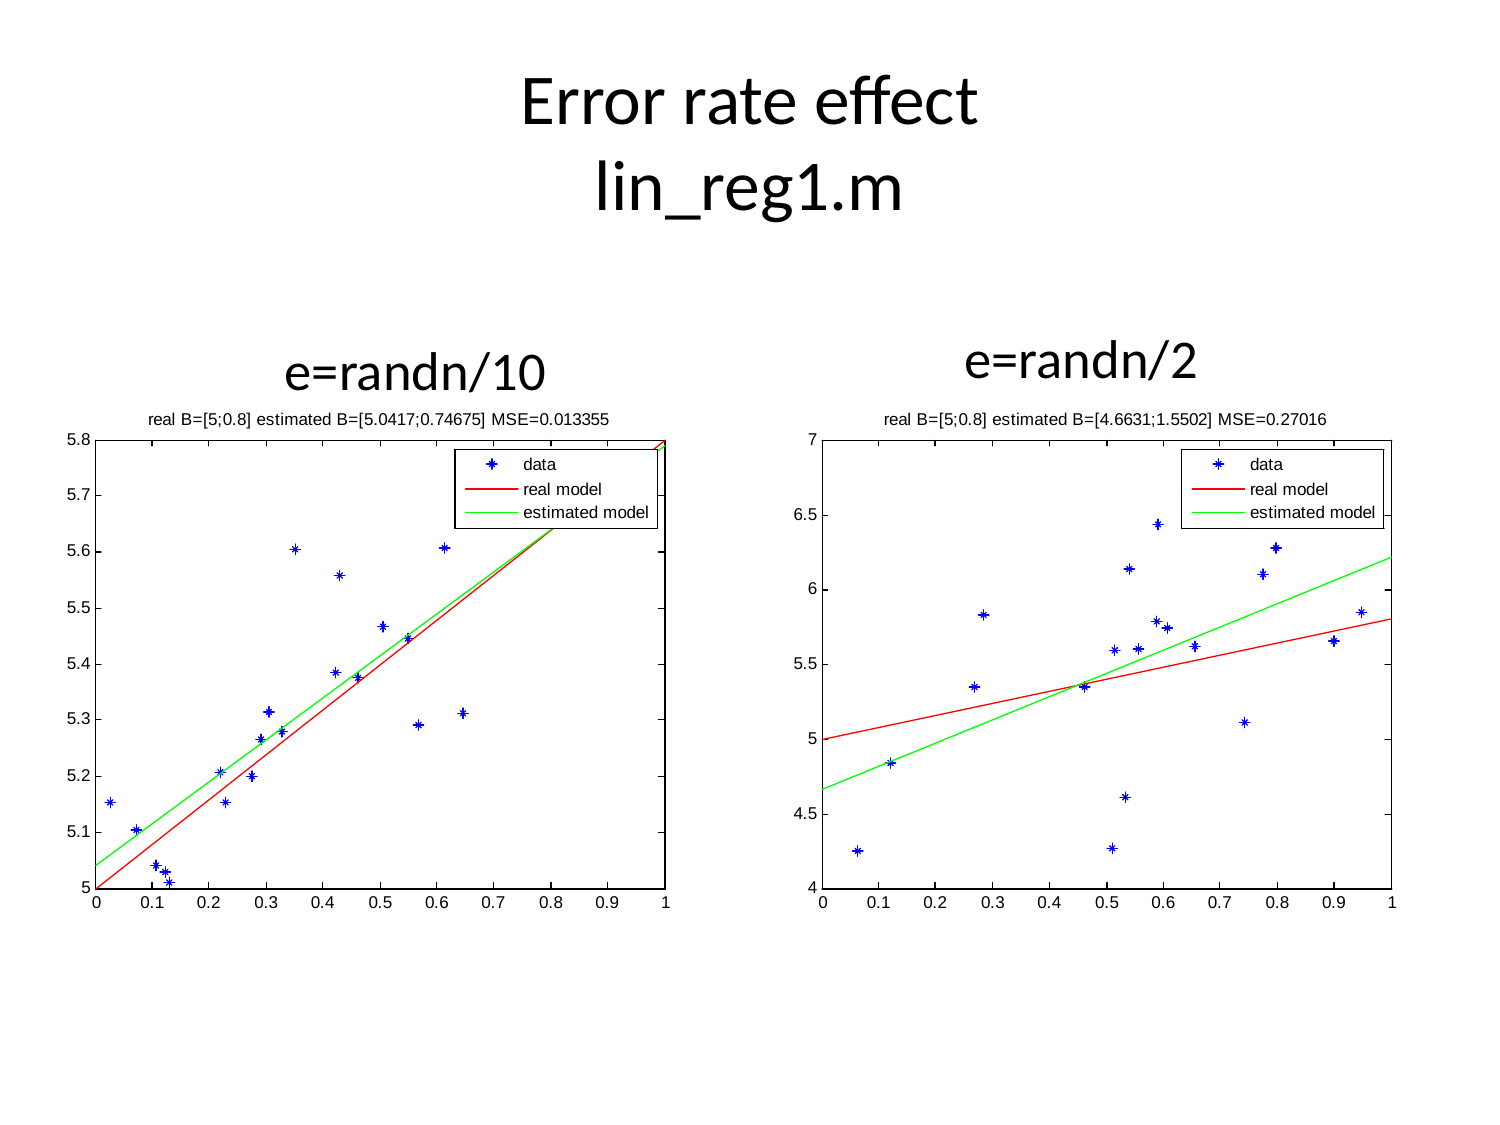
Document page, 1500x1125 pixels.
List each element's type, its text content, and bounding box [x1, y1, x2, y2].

text_box e=randn/2 [949, 316, 1243, 396]
title Error rate effect lin_reg1.m [75, 45, 1425, 233]
list e=randn/10 [269, 328, 598, 396]
picture [0, 398, 1462, 950]
